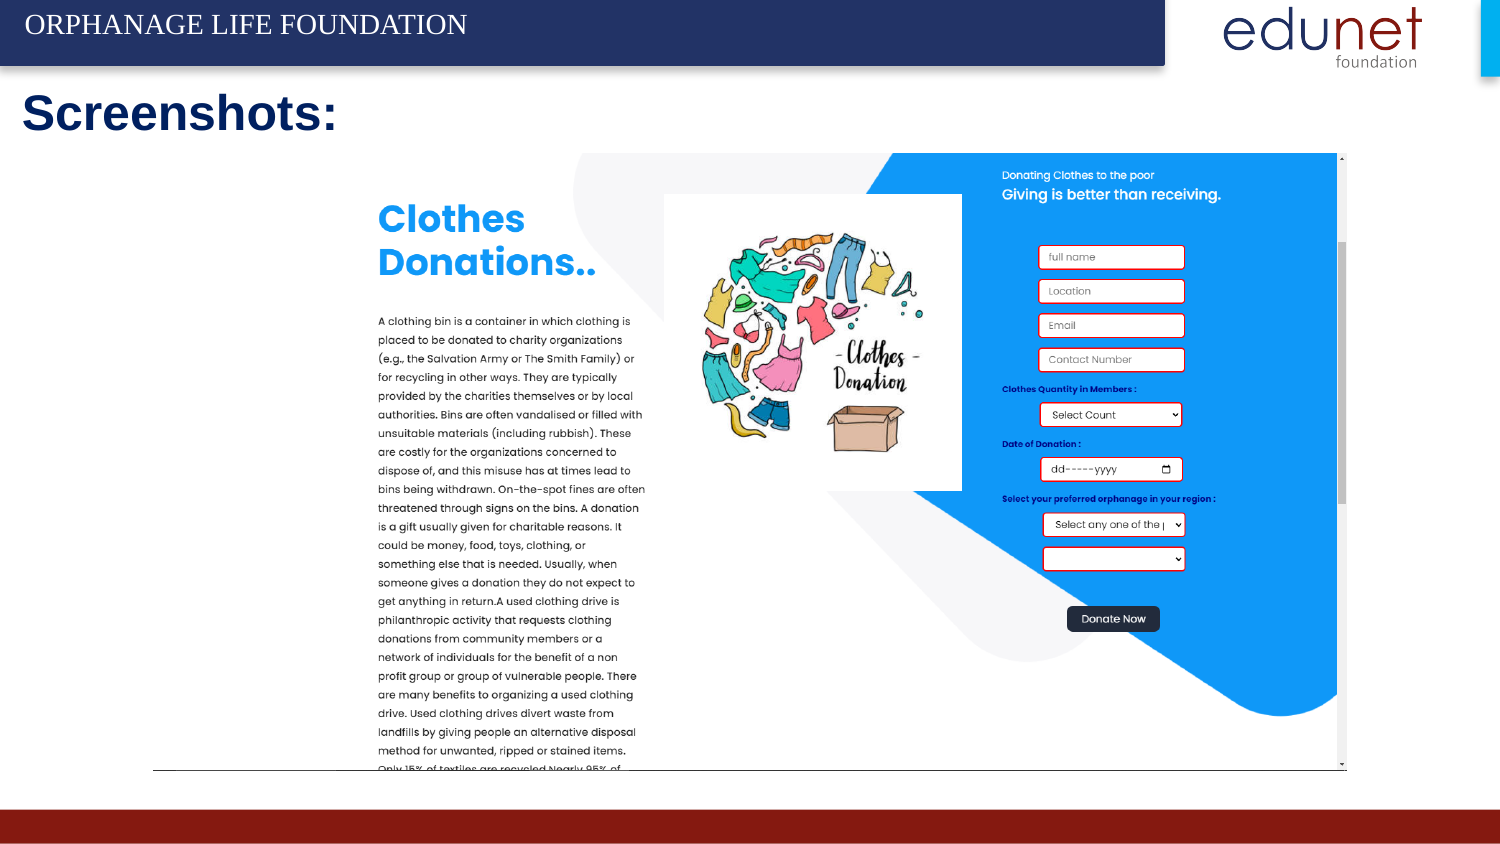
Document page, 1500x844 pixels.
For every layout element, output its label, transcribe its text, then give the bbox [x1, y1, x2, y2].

picture [1219, 4, 1424, 72]
text_box ORPHANAGE LIFE FOUNDATION [0, 0, 494, 46]
picture [153, 153, 1347, 771]
text_box Screenshots: [6, 72, 1405, 148]
